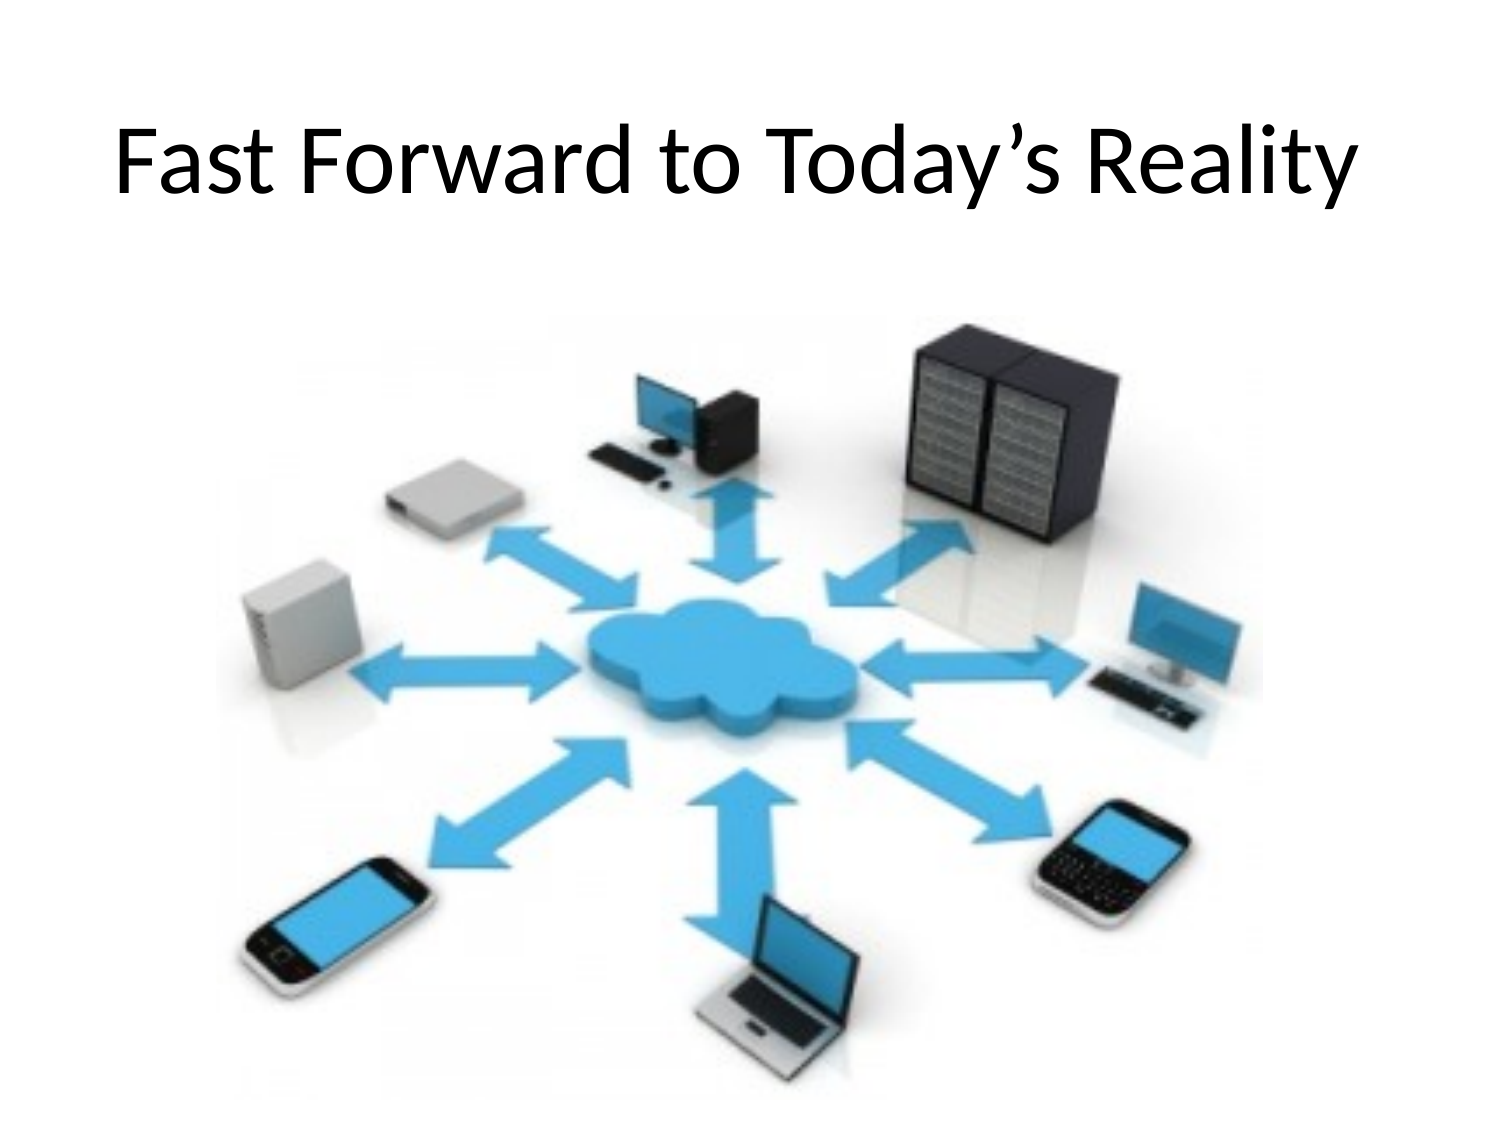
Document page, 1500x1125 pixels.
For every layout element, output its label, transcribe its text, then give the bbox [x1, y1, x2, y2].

title Fast Forward to Today’s Reality [62, 62, 1413, 245]
picture [216, 315, 1263, 1101]
